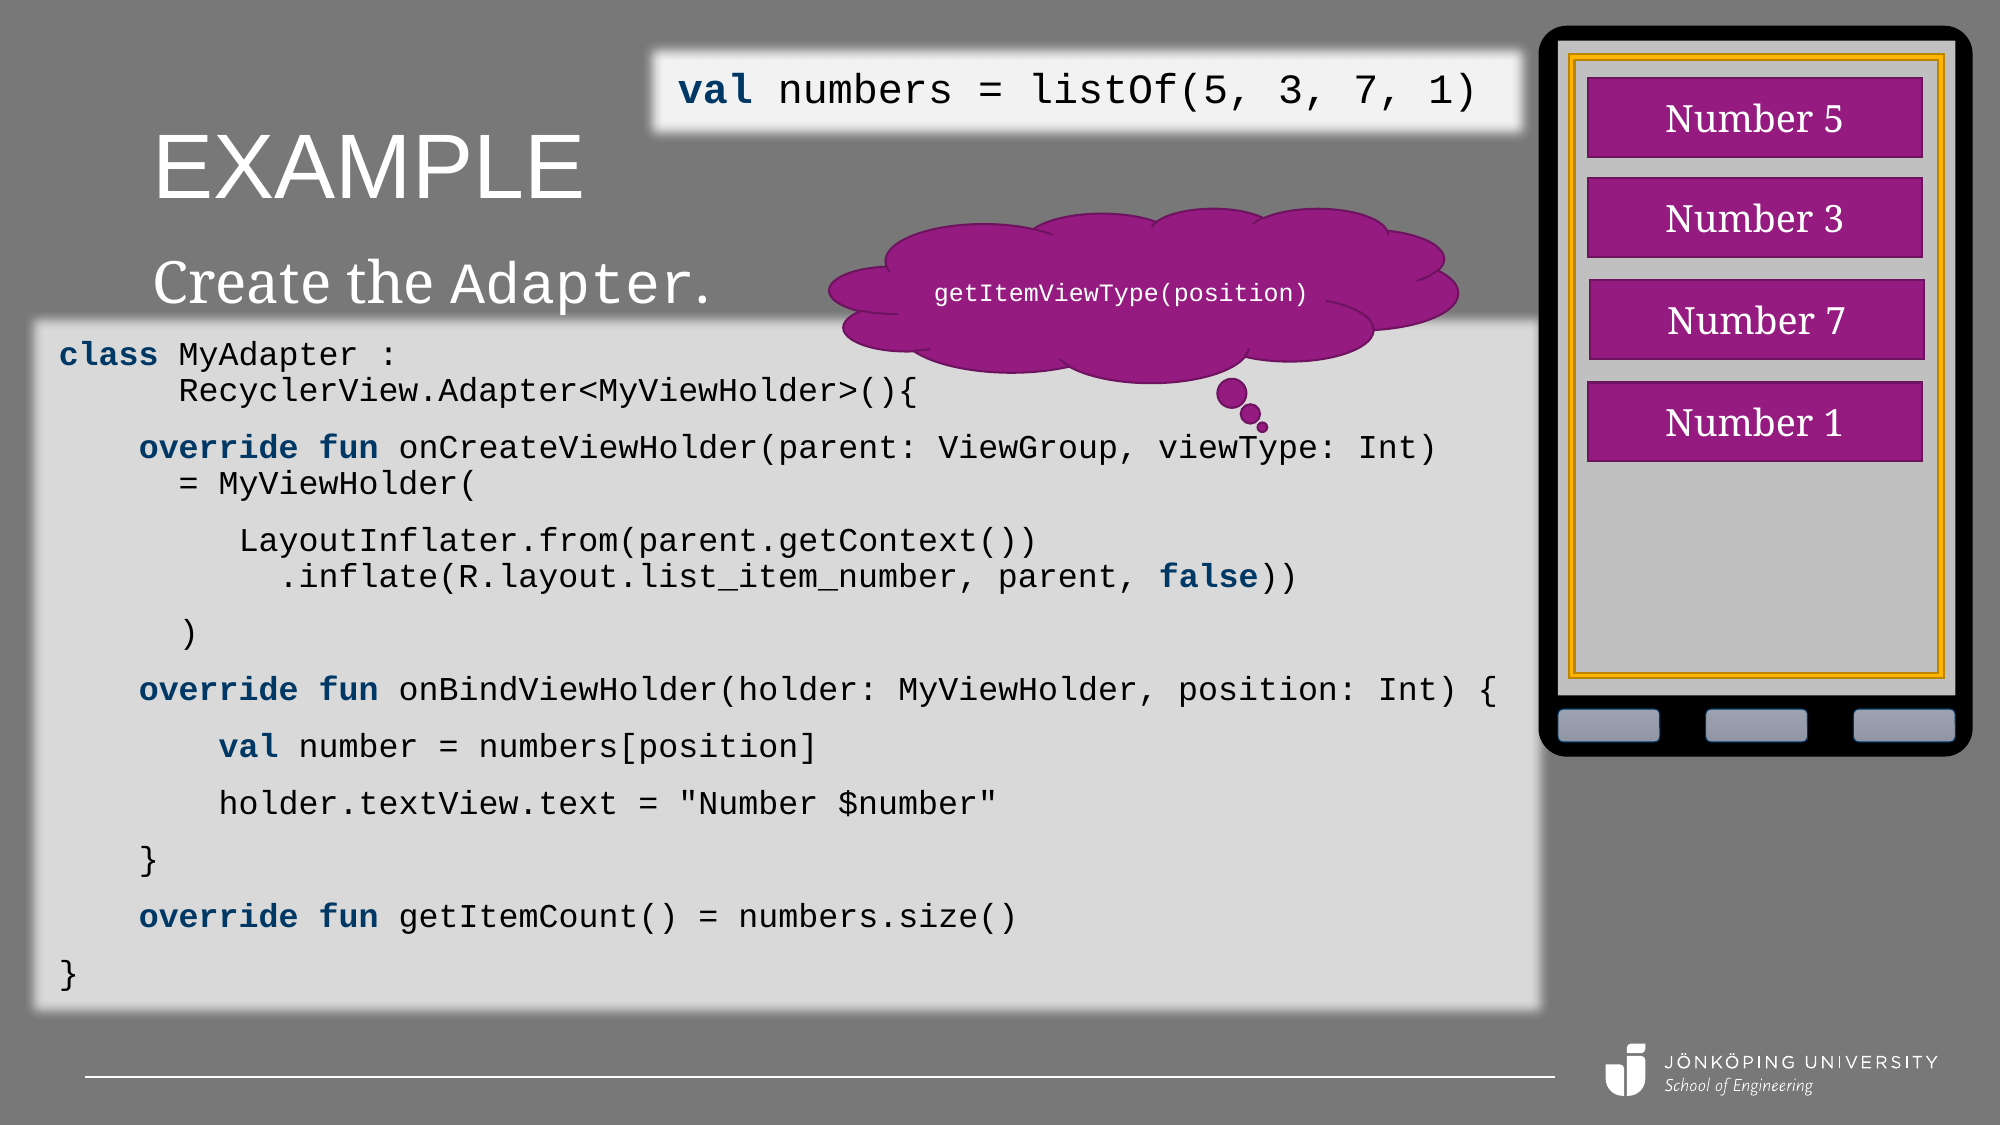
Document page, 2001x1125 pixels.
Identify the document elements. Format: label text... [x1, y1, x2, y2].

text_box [1539, 26, 1972, 756]
text_box getItemViewType(position) [827, 207, 1460, 385]
text_box getItemViewType(position) [1216, 377, 1269, 434]
text_box val numbers = listOf(5, 3, 7, 1) [662, 60, 1510, 121]
title EXAMPLE [137, 59, 1538, 278]
text_box Create the Adapter. [137, 246, 891, 324]
text_box class MyAdapter : RecyclerView.Adapter<MyViewHolder>(){ override fun onCreateViewHolder(parent: ViewGroup, viewType: Int) = MyViewHolder( LayoutInflater.from(parent.getContext()) .inflate(R.layout.list_item_number, parent, false)) ) override fun onBindViewHolder(holder: MyViewHolder, position: Int) { val number = numbers[position] holder.textView.text = "Number $number" } override fun getItemCount() = numbers.size() } [43, 329, 1529, 999]
